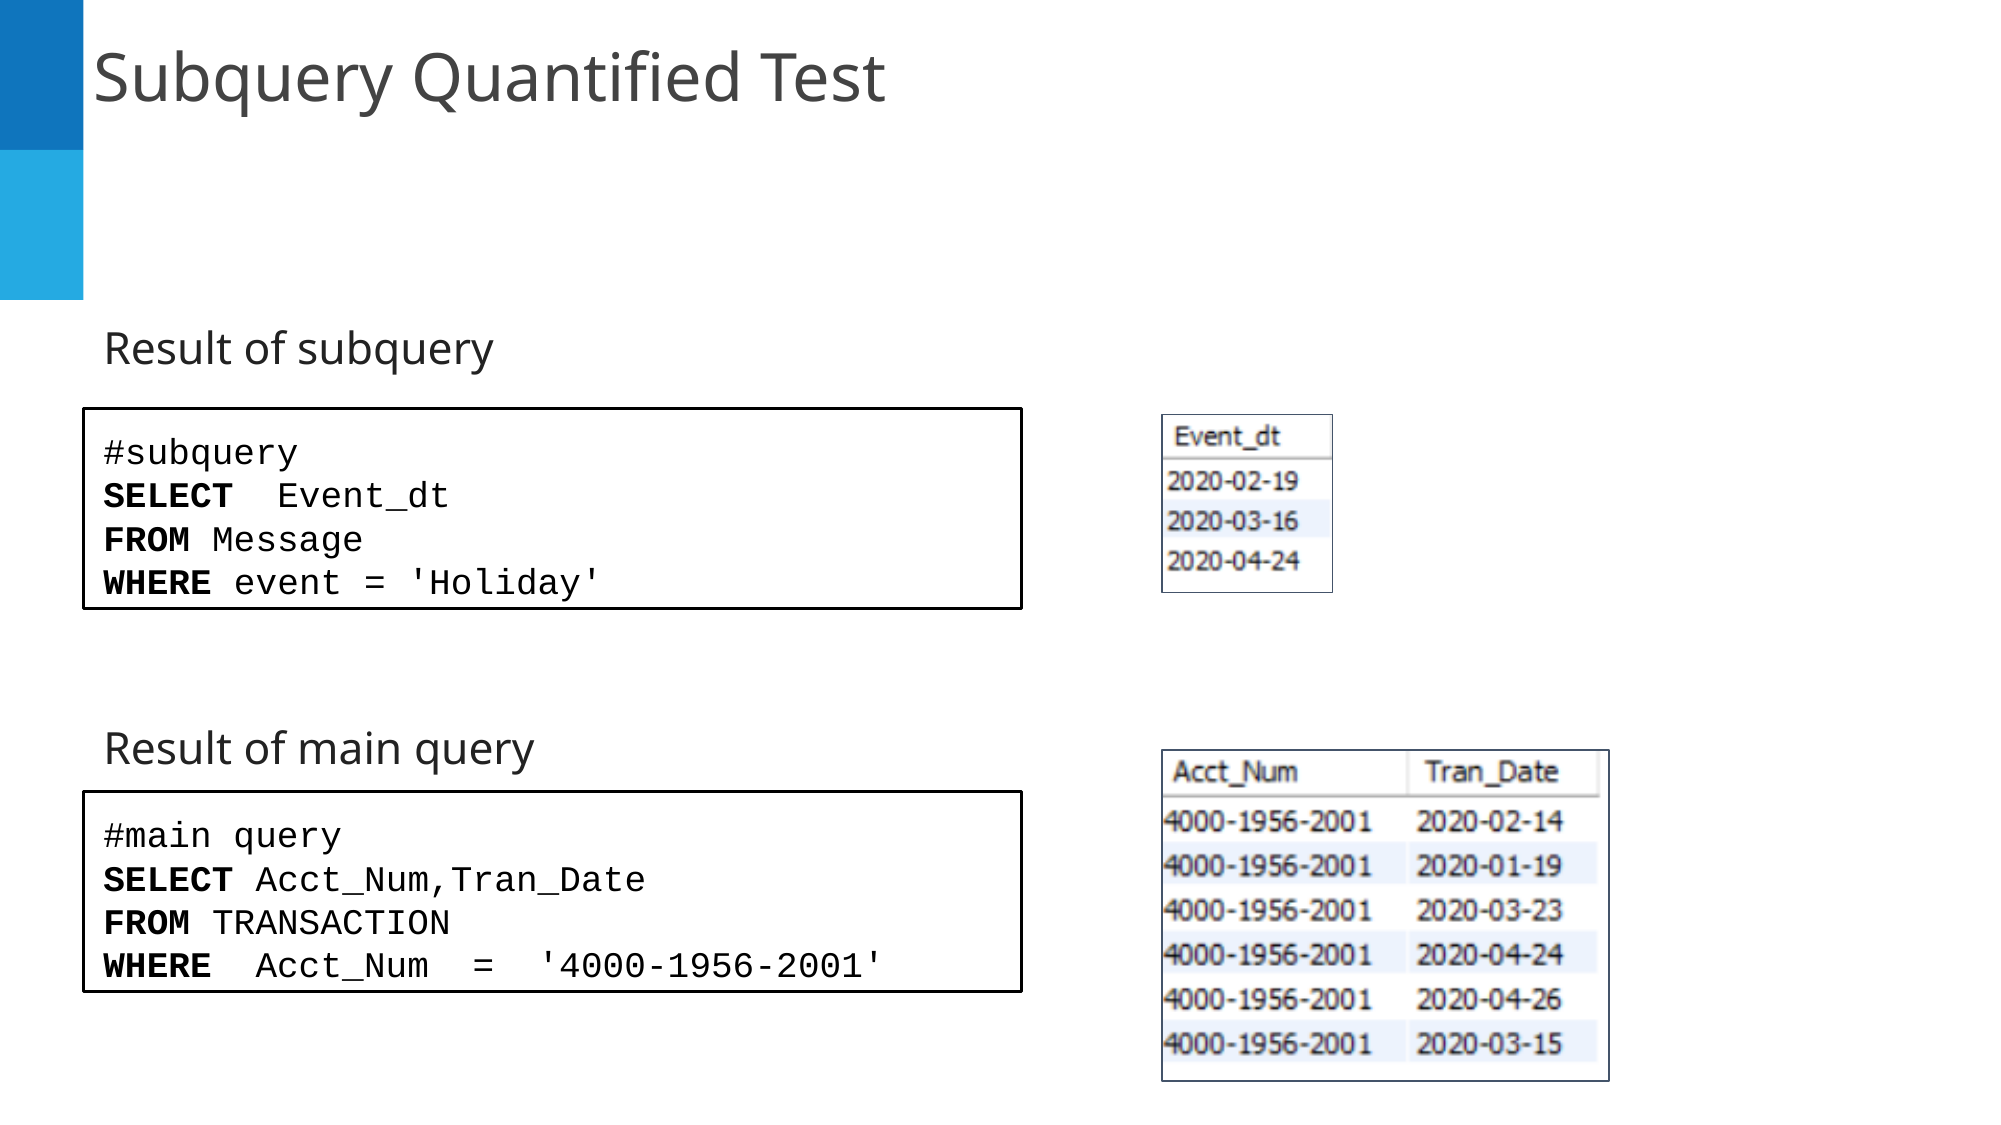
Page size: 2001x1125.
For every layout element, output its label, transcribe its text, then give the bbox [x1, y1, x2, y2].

text_box [0, 0, 84, 149]
text_box Subquery Quantified Test [73, 14, 1704, 131]
text_box [0, 149, 84, 300]
picture [1162, 750, 1609, 1081]
text_box #subquery SELECT Event_dt FROM Message WHERE event = 'Holiday' [83, 408, 1022, 609]
text_box Result of main query [83, 699, 1139, 786]
text_box #main query SELECT Acct_Num,Tran_Date FROM TRANSACTION WHERE Acct_Num = '4000-1956-2001' [83, 791, 1022, 992]
text_box Result of subquery [83, 299, 1139, 386]
picture [1162, 414, 1333, 592]
